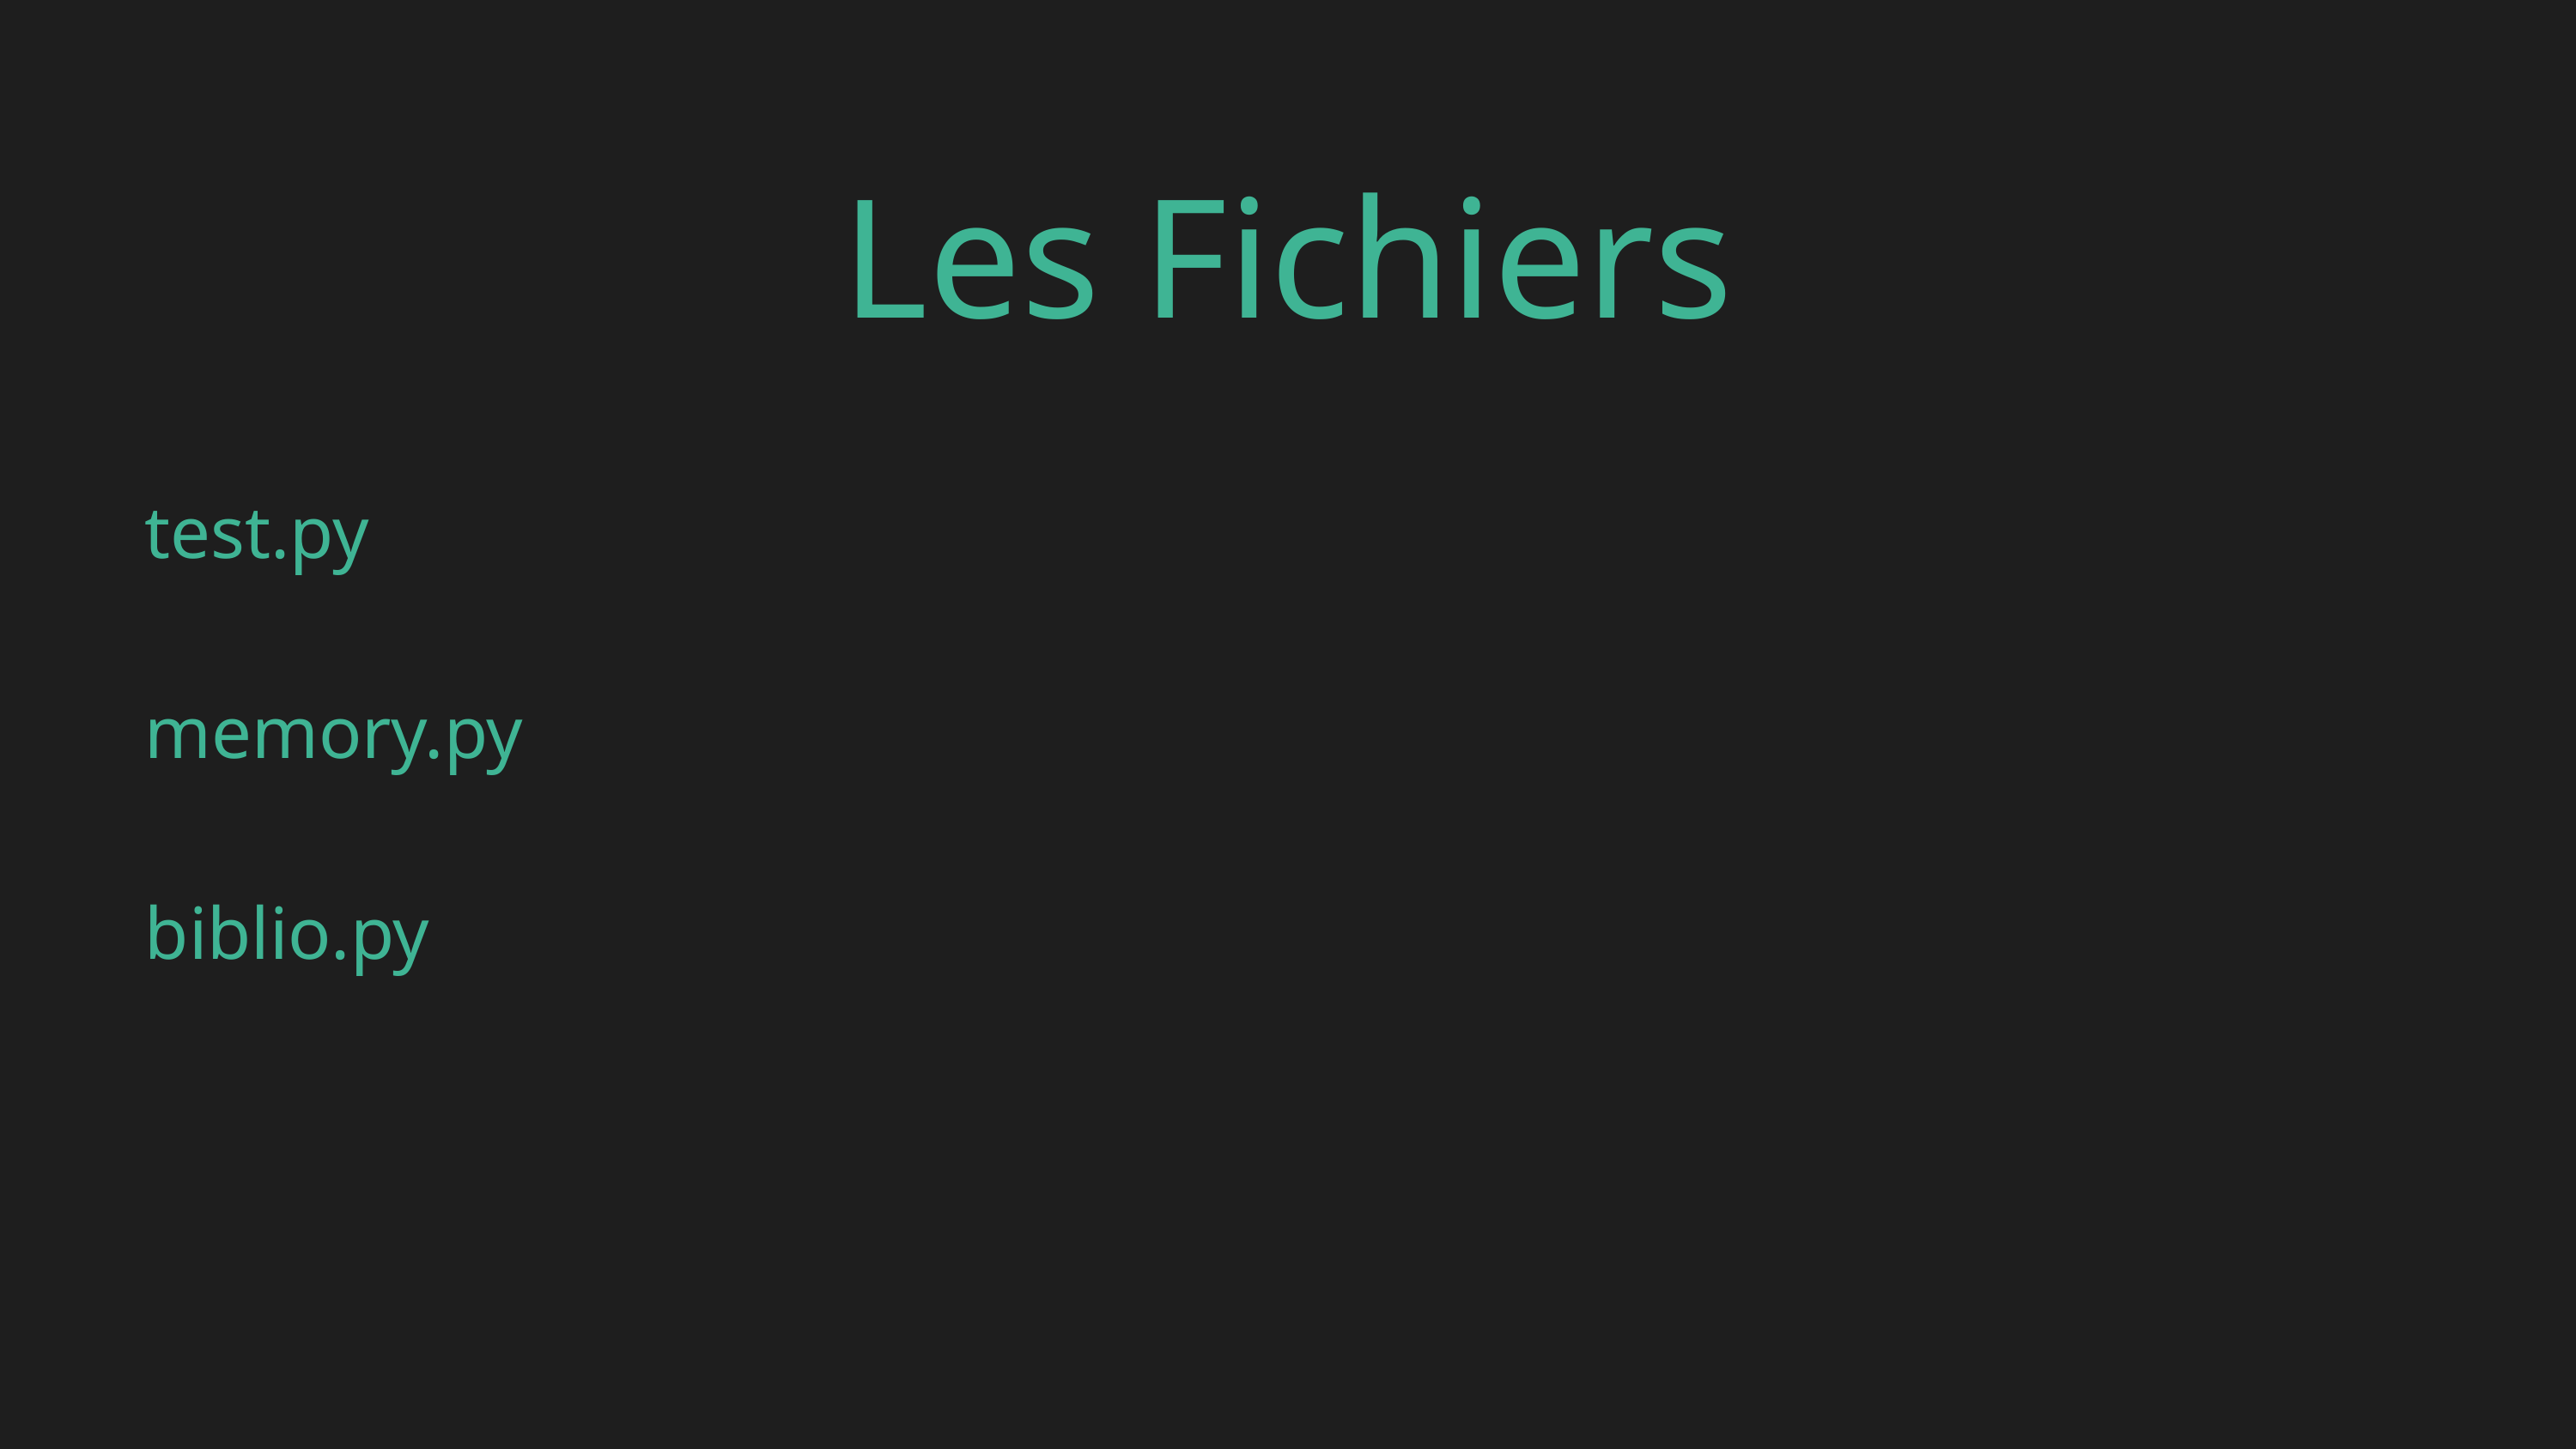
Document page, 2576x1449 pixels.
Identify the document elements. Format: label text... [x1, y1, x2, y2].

text_box Les Fichiers [811, 120, 1765, 351]
text_box test.py memory.py biblio.py [144, 472, 2432, 973]
